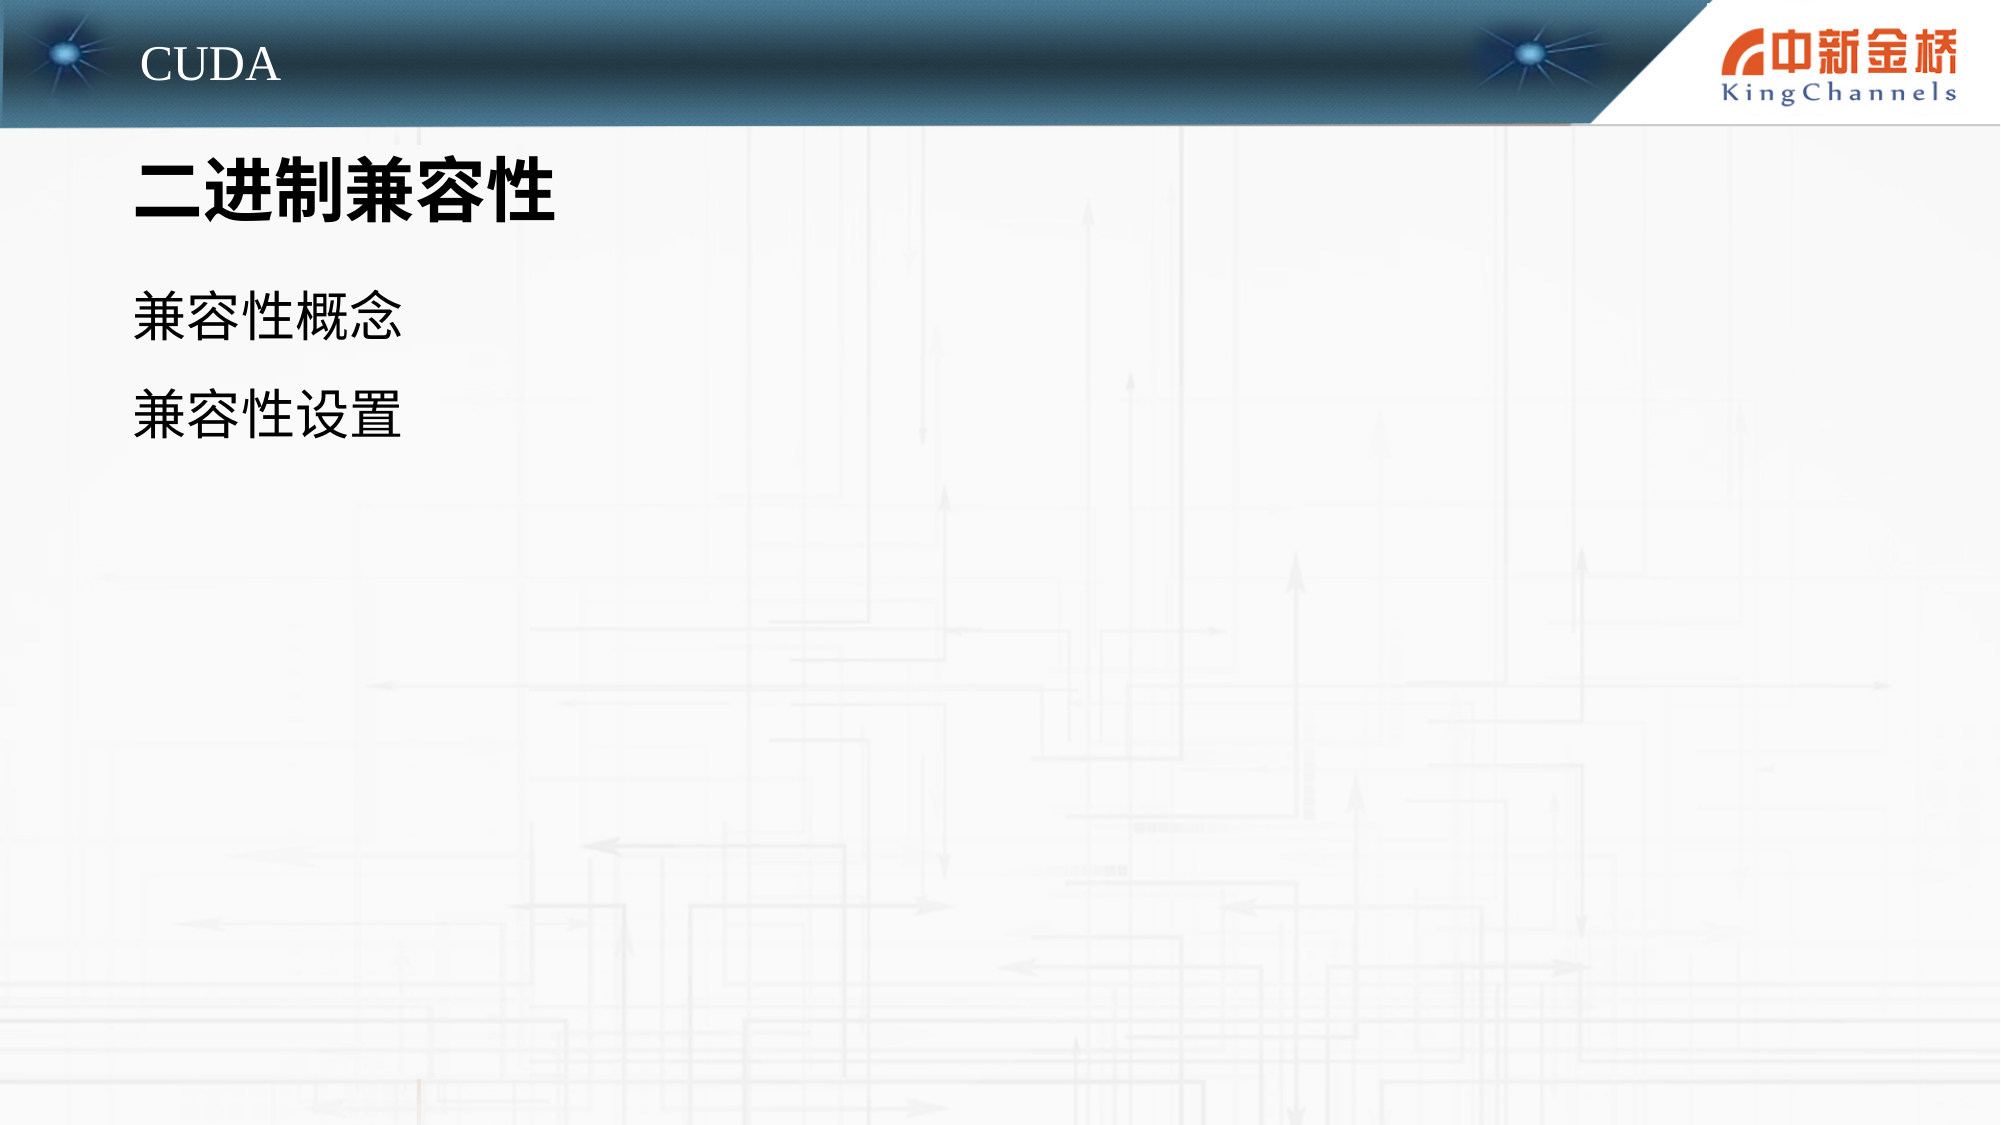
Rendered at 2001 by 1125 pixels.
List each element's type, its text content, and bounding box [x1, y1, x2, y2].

picture [0, 0, 2001, 1125]
text_box 兼容性概念 兼容性设置 [117, 242, 1898, 453]
text_box 二进制兼容性 [117, 138, 1898, 238]
